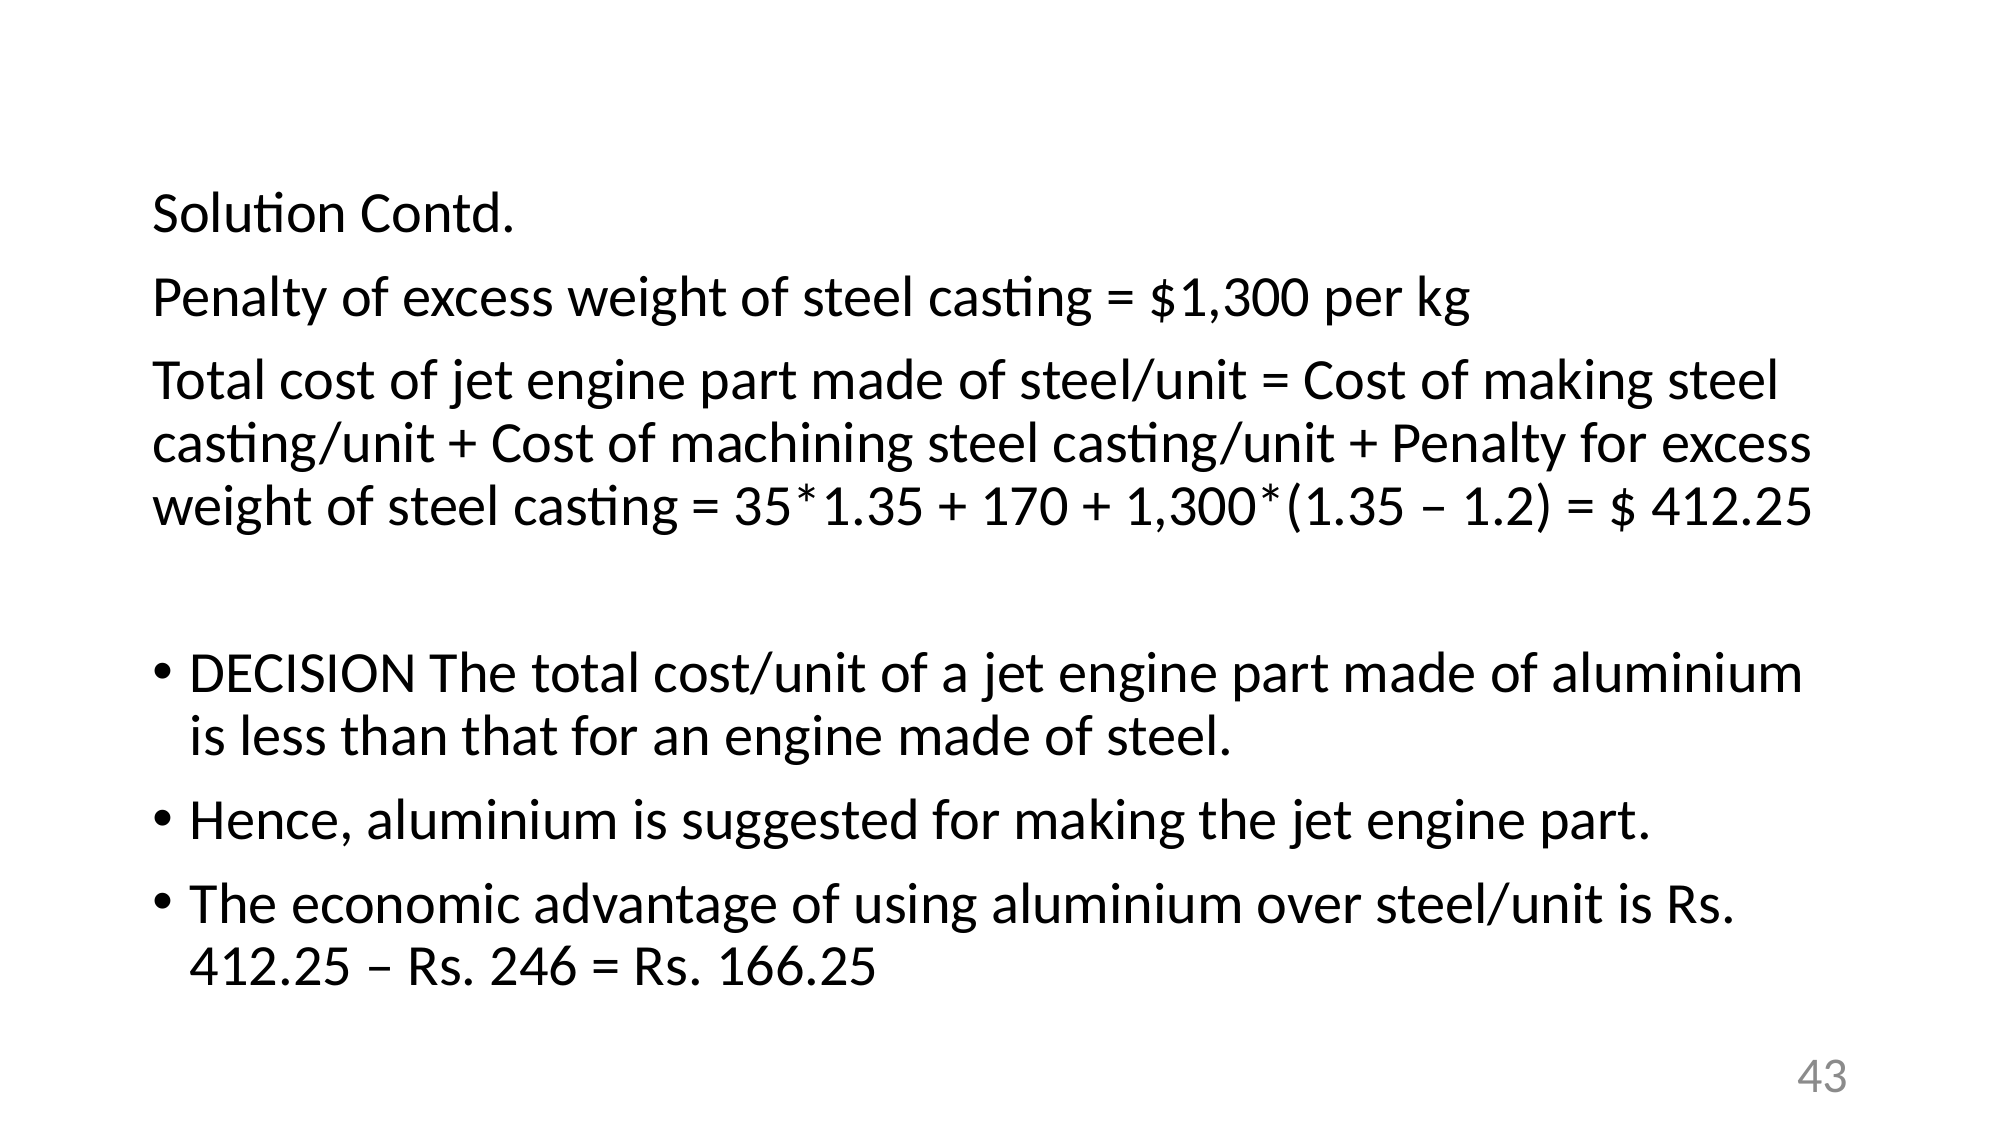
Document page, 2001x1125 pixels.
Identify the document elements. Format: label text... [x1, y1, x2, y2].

slide_number 43 [1412, 1042, 1863, 1103]
list Solution Contd. Penalty of excess weight of steel casting = $1,300 per kg Total cost of jet engine part made of steel/unit = Cost of making steel casting/unit + Cost of machining steel casting/unit + Penalty for excess weight of steel casting = 35*1.35 + 170 + 1,300*(1.35 – 1.2) = $ 412.25 DECISION The total cost/unit of a jet engine part made of aluminium is less than that for an engine made of steel. Hence, aluminium is suggested for making the jet engine part. The economic advantage of using aluminium over steel/unit is Rs. 412.25 – Rs. 246 = Rs. 166.25 [137, 174, 1863, 1014]
